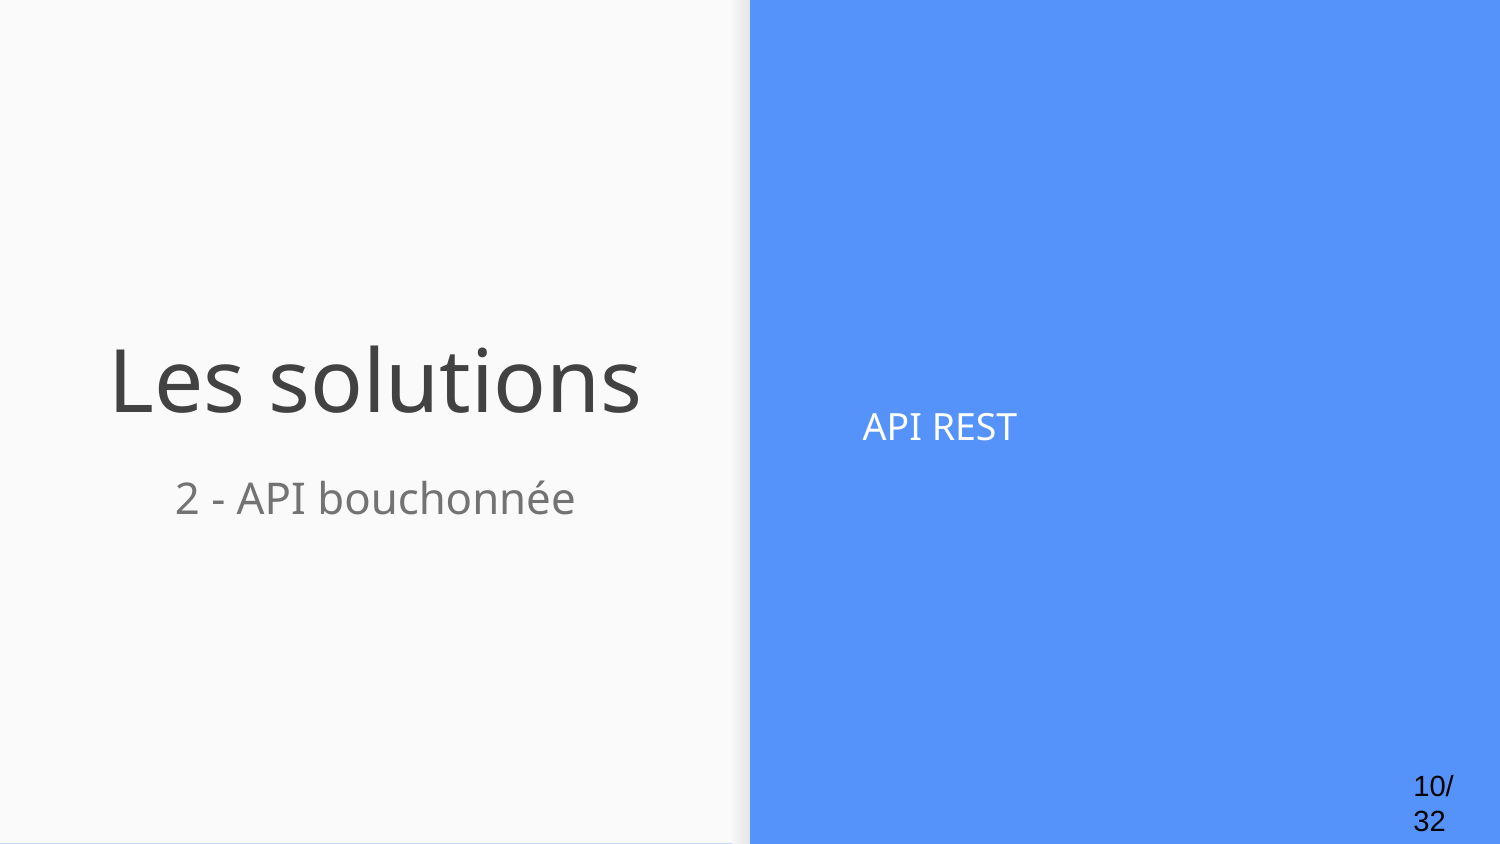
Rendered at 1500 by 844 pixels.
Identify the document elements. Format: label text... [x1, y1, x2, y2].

title Les solutions [43, 202, 708, 446]
subtitle 2 - API bouchonnée [43, 455, 708, 659]
slide_number ‹#›/32 [1398, 770, 1489, 835]
list API REST [810, 118, 1440, 725]
